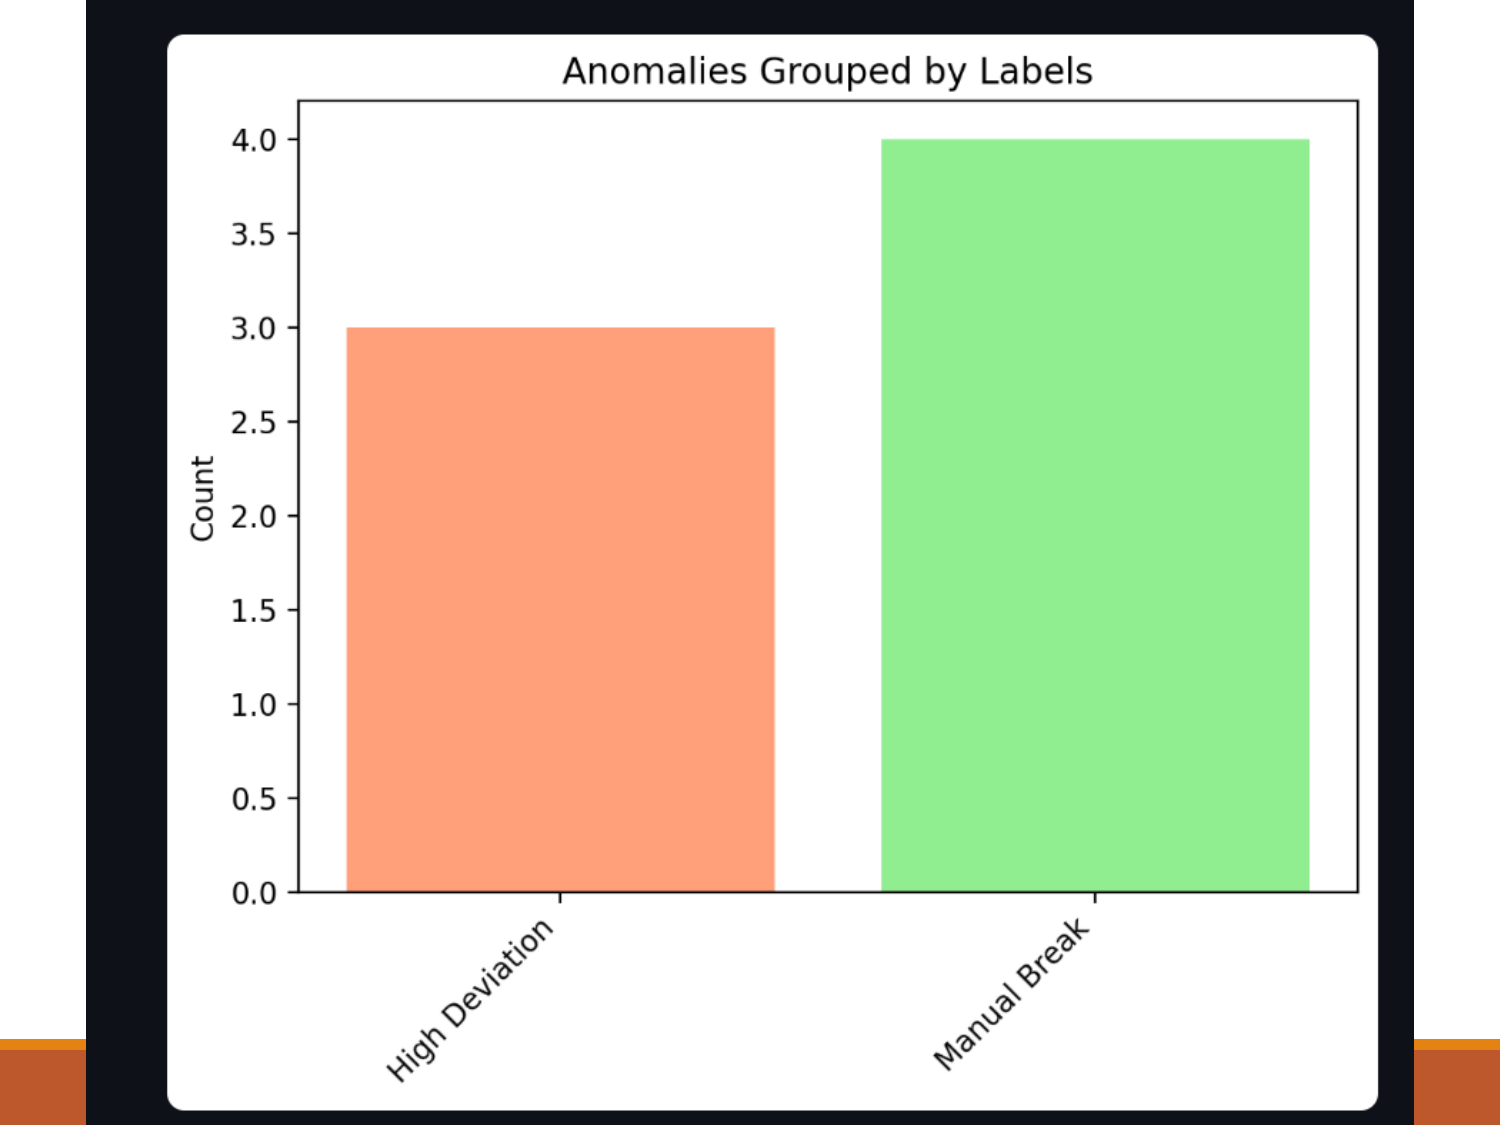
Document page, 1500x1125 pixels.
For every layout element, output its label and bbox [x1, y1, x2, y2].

picture [85, 0, 1415, 1125]
